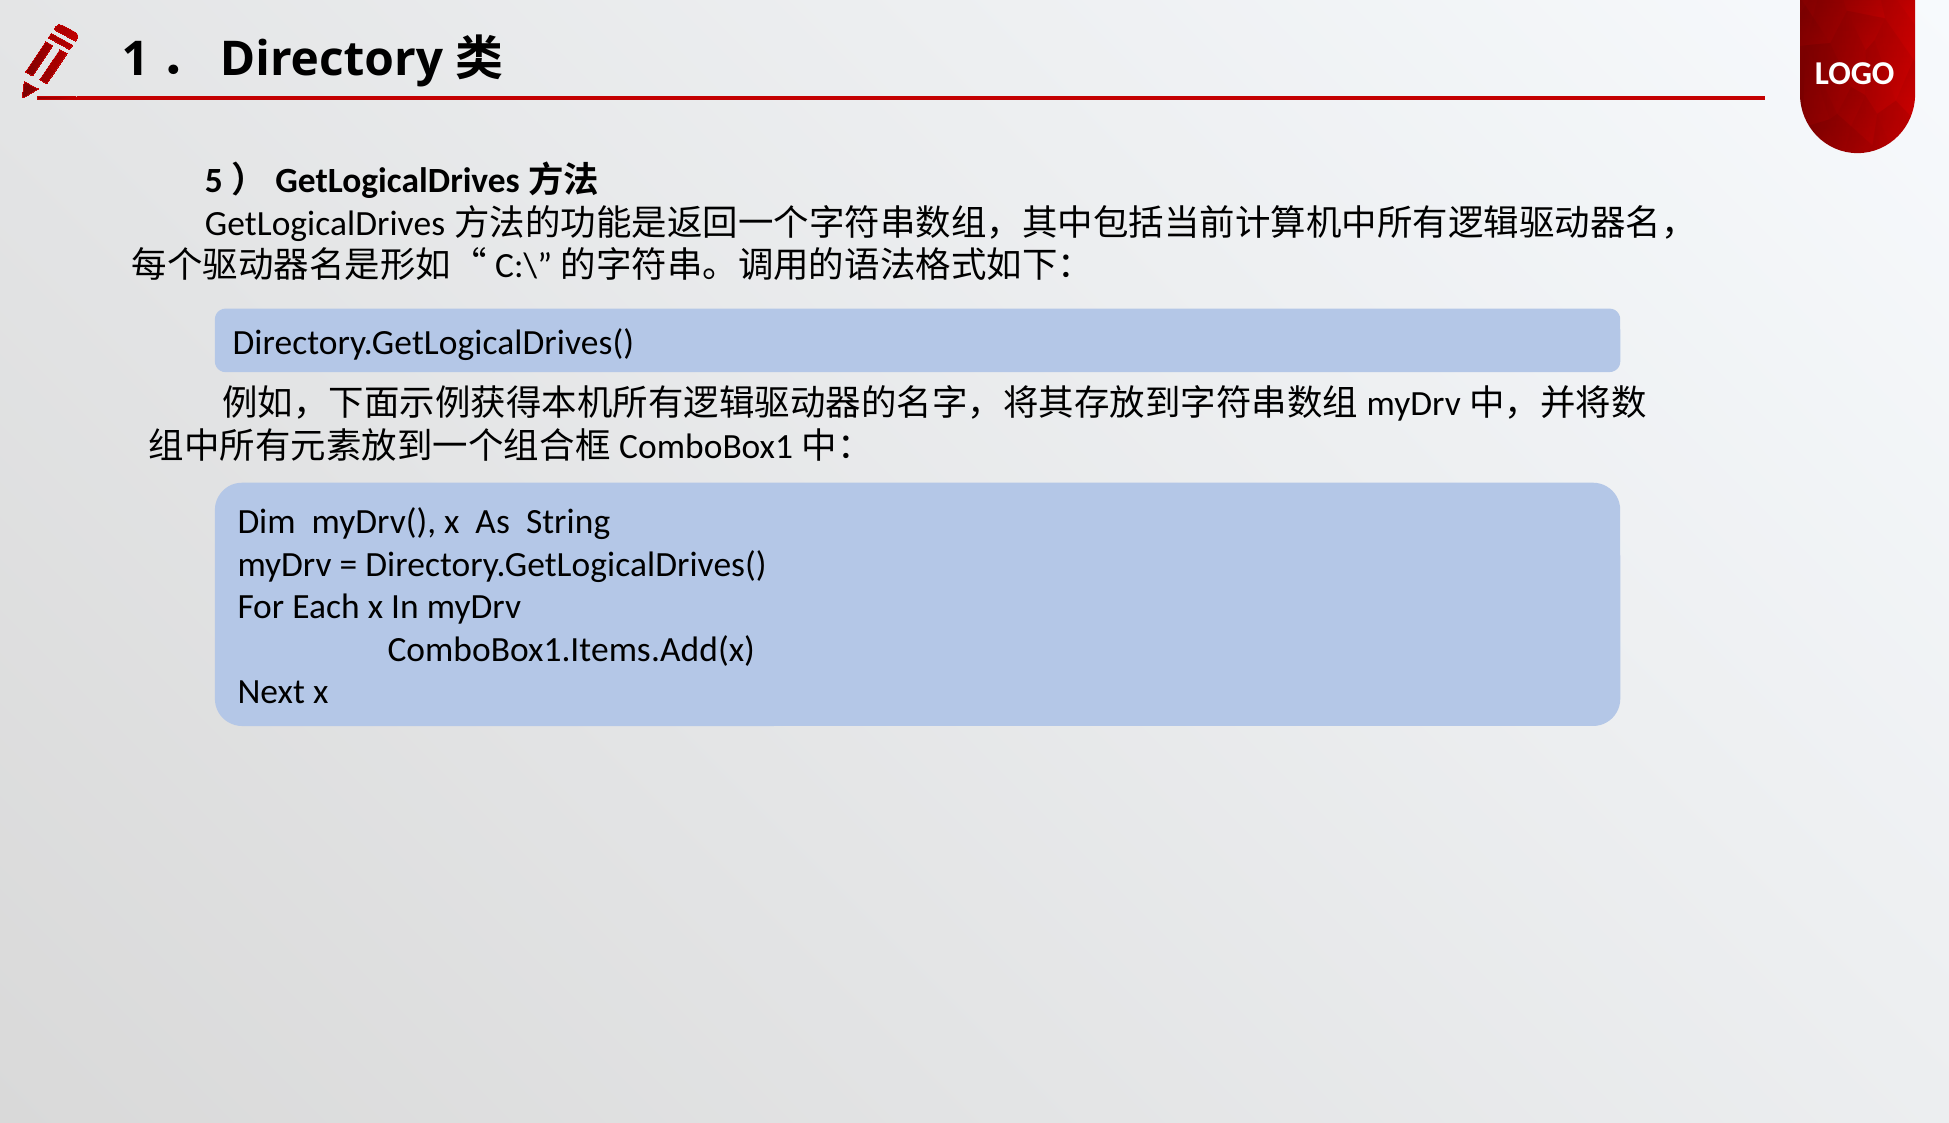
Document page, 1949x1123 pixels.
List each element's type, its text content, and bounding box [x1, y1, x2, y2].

text_box Dim myDrv(), x As String myDrv = Directory.GetLogicalDrives() For Each x In myDrv ComboBox1.Items.Add(x) Next x [214, 482, 1621, 727]
text_box 例如，下面示例获得本机所有逻辑驱动器的名字，将其存放到字符串数组myDrv中，并将数组中所有元素放到一个组合框ComboBox1中： [134, 372, 1670, 473]
picture [26, 42, 52, 75]
picture [40, 50, 67, 83]
picture [48, 33, 73, 49]
text_box 1．Directory类 [101, 17, 524, 95]
picture [22, 82, 37, 97]
text_box Directory.GetLogicalDrives() [214, 308, 1621, 372]
text_box 5）GetLogicalDrives方法 GetLogicalDrives方法的功能是返回一个字符串数组，其中包括当前计算机中所有逻辑驱动器名，每个驱动器名是形如“C:\”的字符串。调用的语法格式如下： [116, 149, 1705, 293]
picture [54, 24, 78, 41]
picture [1800, 0, 1916, 154]
